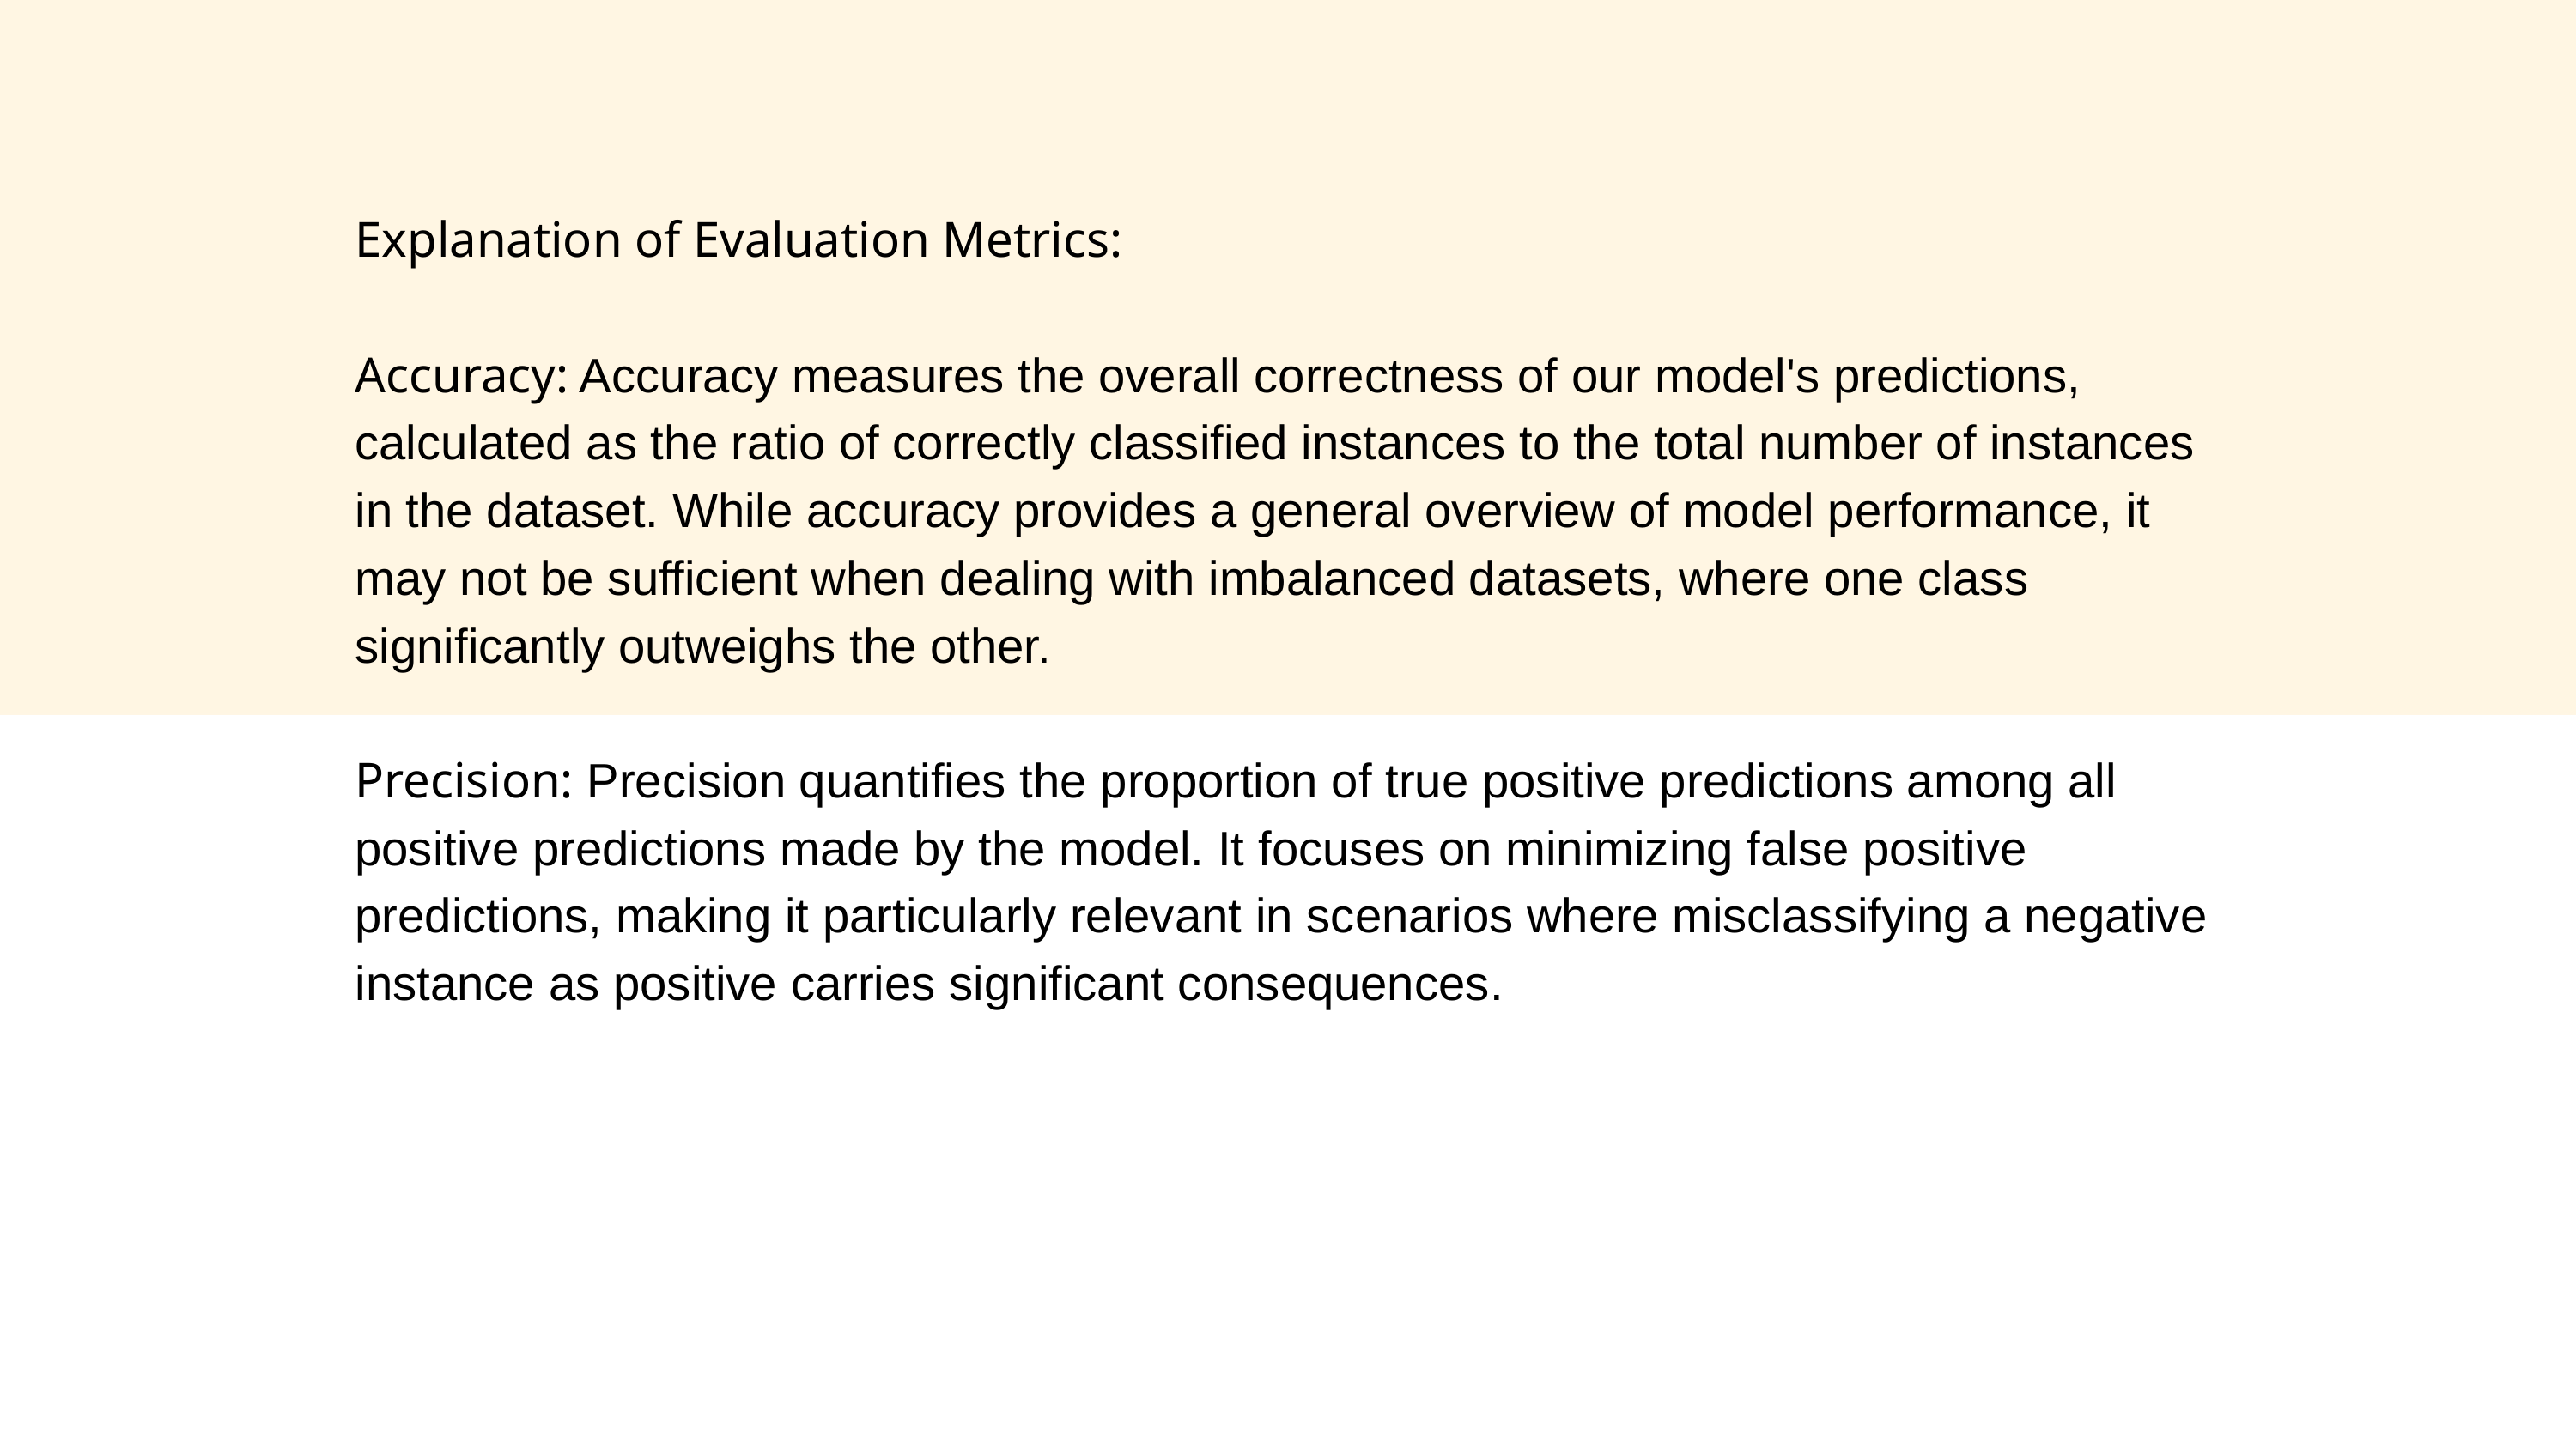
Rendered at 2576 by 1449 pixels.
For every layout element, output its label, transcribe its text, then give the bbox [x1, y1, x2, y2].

text_box [0, 0, 2576, 715]
text_box Explanation of Evaluation Metrics: Accuracy: Accuracy measures the overall correctness of our model's predictions, calculated as the ratio of correctly classified instances to the total number of instances in the dataset. While accuracy provides a general overview of model performance, it may not be sufficient when dealing with imbalanced datasets, where one class significantly outweighs the other. Precision: Precision quantifies the proportion of true positive predictions among all positive predictions made by the model. It focuses on minimizing false positive predictions, making it particularly relevant in scenarios where misclassifying a negative instance as positive carries significant consequences. [355, 199, 2218, 1078]
